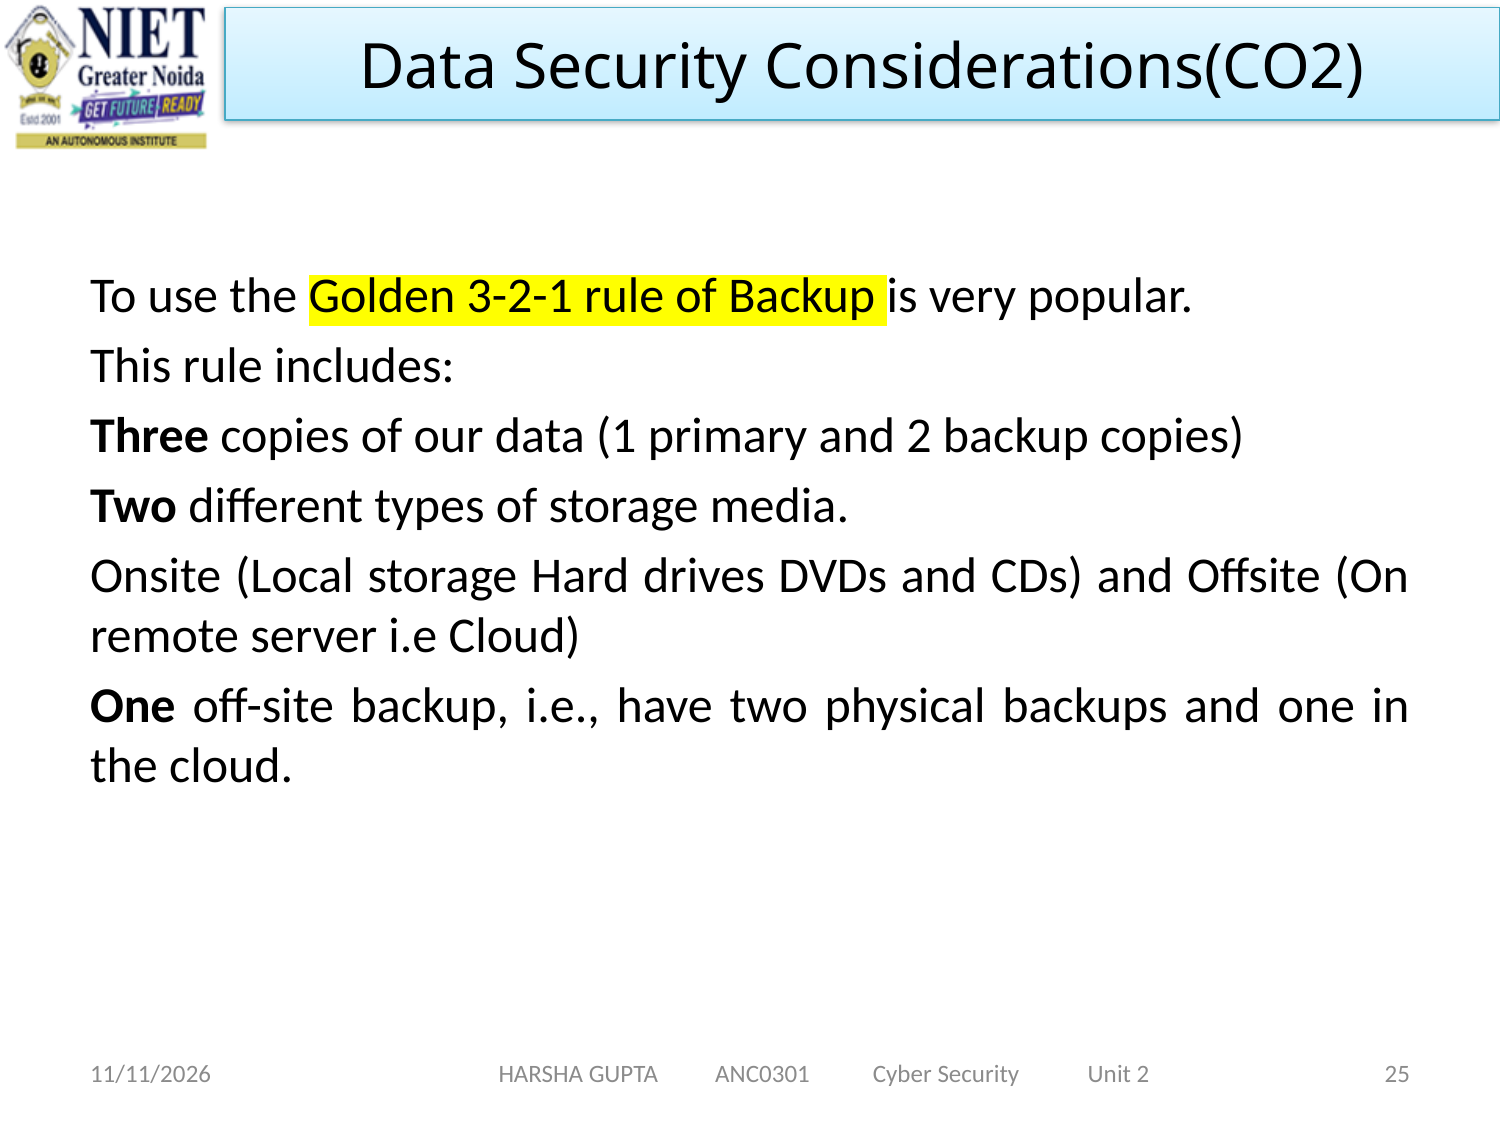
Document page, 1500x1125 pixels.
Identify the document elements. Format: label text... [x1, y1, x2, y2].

list To use the Golden 3-2-1 rule of Backup is very popular. This rule includes: Three copies of our data (1 primary and 2 backup copies) Two different types of storage media. Onsite (Local storage Hard drives DVDs and CDs) and Offsite (On remote server i.e Cloud) One off-site backup, i.e., have two physical backups and one in the cloud. [75, 255, 1425, 905]
footer HARSHA GUPTA ANC0301 Cyber Security Unit 2 [412, 1042, 1074, 1103]
picture [0, 0, 213, 154]
slide_number 25 [1074, 1042, 1425, 1103]
text_box Data Security Considerations(CO2) [224, 7, 1500, 121]
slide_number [75, 1042, 412, 1103]
